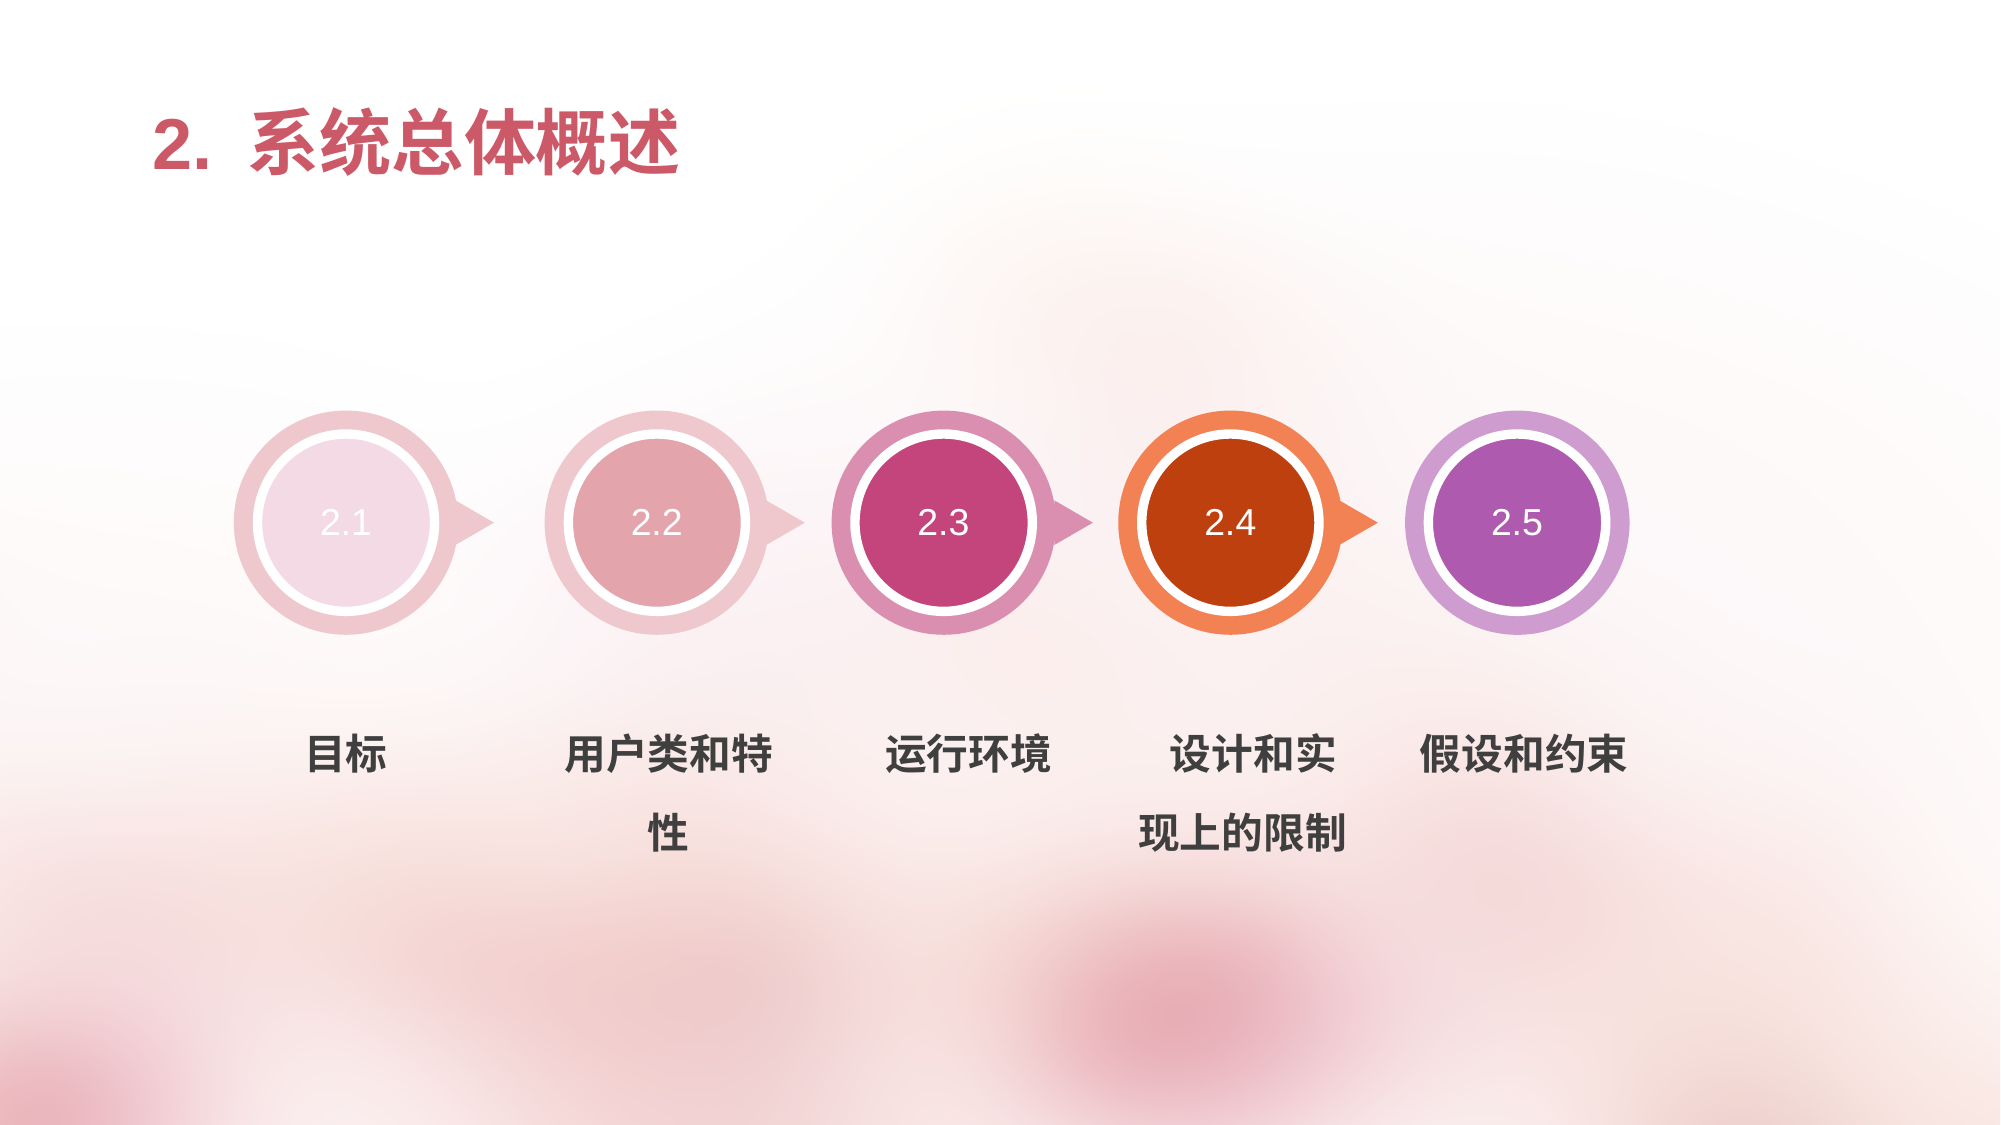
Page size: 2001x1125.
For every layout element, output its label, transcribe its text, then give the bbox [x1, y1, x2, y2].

text_box 2.2 [567, 432, 747, 613]
text_box [1404, 409, 1631, 636]
text_box 运行环境 [844, 695, 1093, 953]
text_box 2.5 [1427, 432, 1607, 613]
text_box [543, 409, 807, 636]
text_box 假设和约束 [1405, 695, 1654, 953]
text_box 2.1 [256, 432, 436, 613]
text_box 设计和实现上的限制 [1118, 695, 1367, 953]
text_box 用户类和特性 [544, 695, 793, 953]
picture [0, 0, 2001, 1125]
text_box [232, 409, 497, 636]
text_box 目标 [222, 695, 470, 953]
text_box [830, 409, 1095, 636]
text_box 2.4 [1140, 432, 1321, 613]
text_box 2.3 [853, 432, 1034, 613]
text_box 2. 系统总体概述 [137, 86, 1405, 196]
text_box [1117, 409, 1380, 636]
